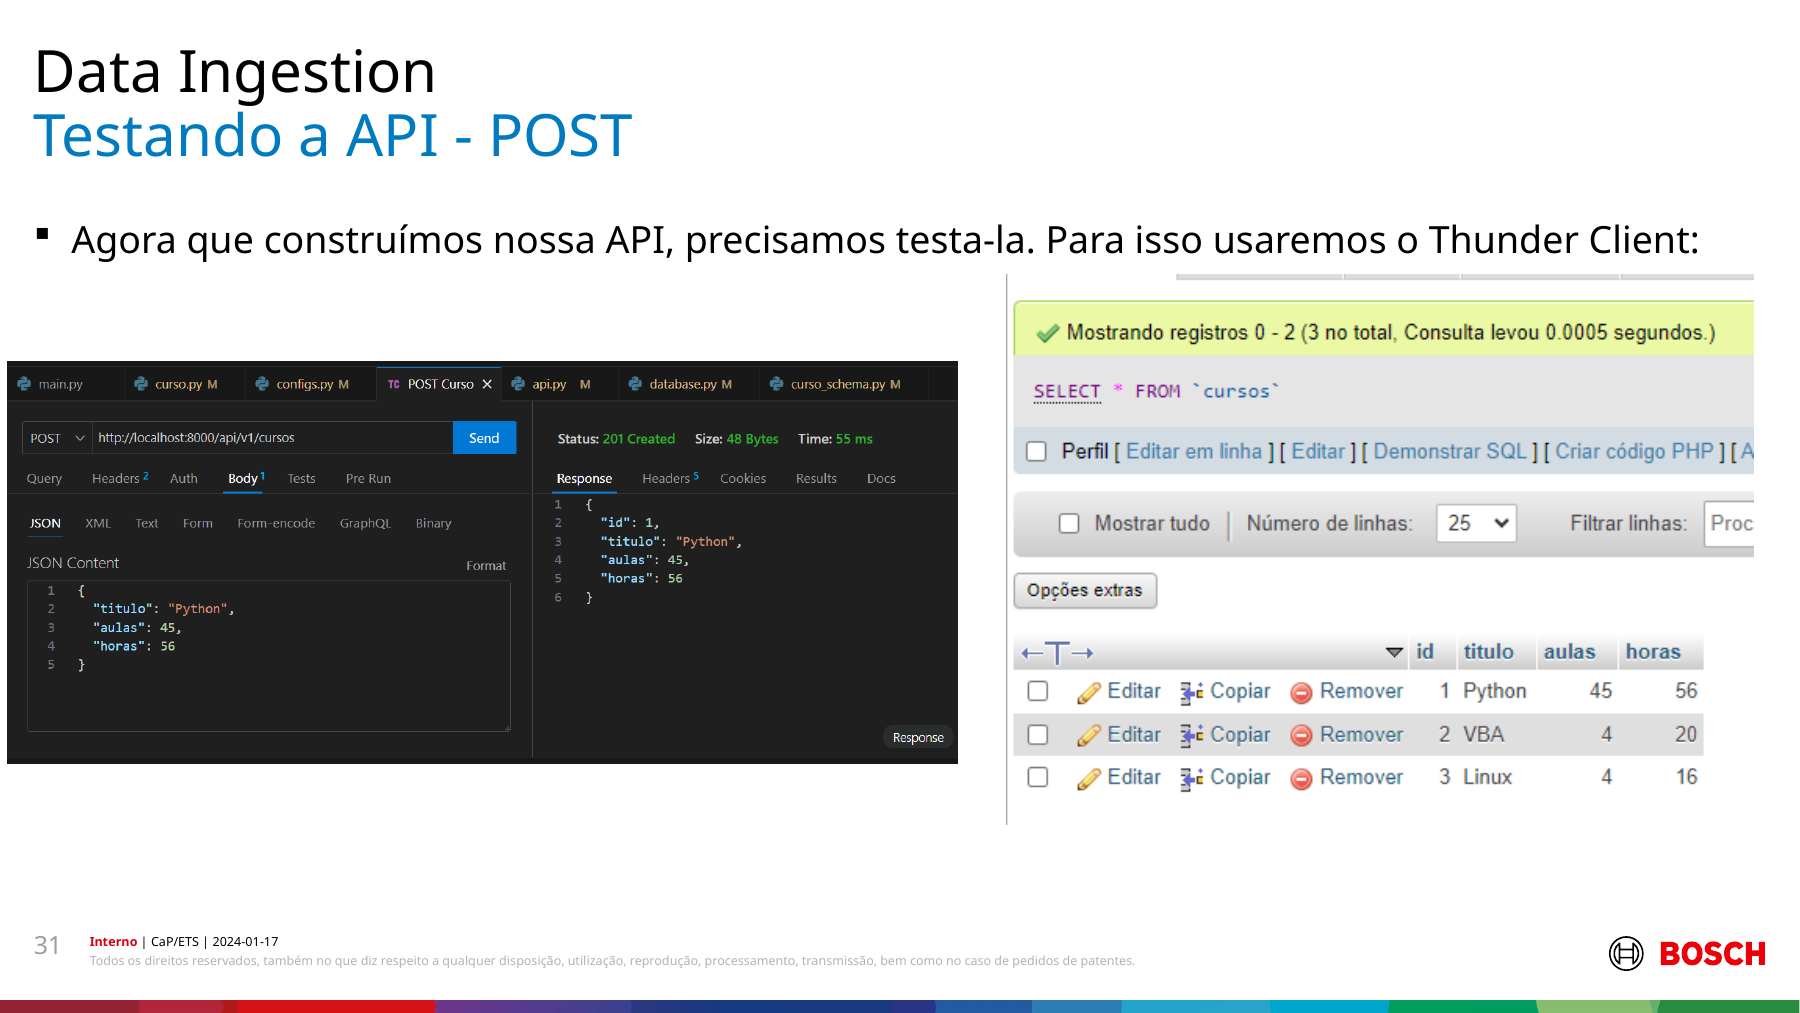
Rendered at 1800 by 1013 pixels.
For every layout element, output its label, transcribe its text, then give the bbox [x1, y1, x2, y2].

picture [1388, 1000, 1800, 1013]
list Data Ingestion [33, 42, 1766, 107]
slide_number 31 [33, 929, 81, 997]
picture [7, 361, 958, 764]
title Testando a API - POST [33, 107, 1766, 171]
picture [1006, 274, 1754, 825]
picture [0, 1000, 1270, 1013]
list Agora que construímos nossa API, precisamos testa-la. Para isso usaremos o Thunder Client: [33, 212, 1766, 909]
